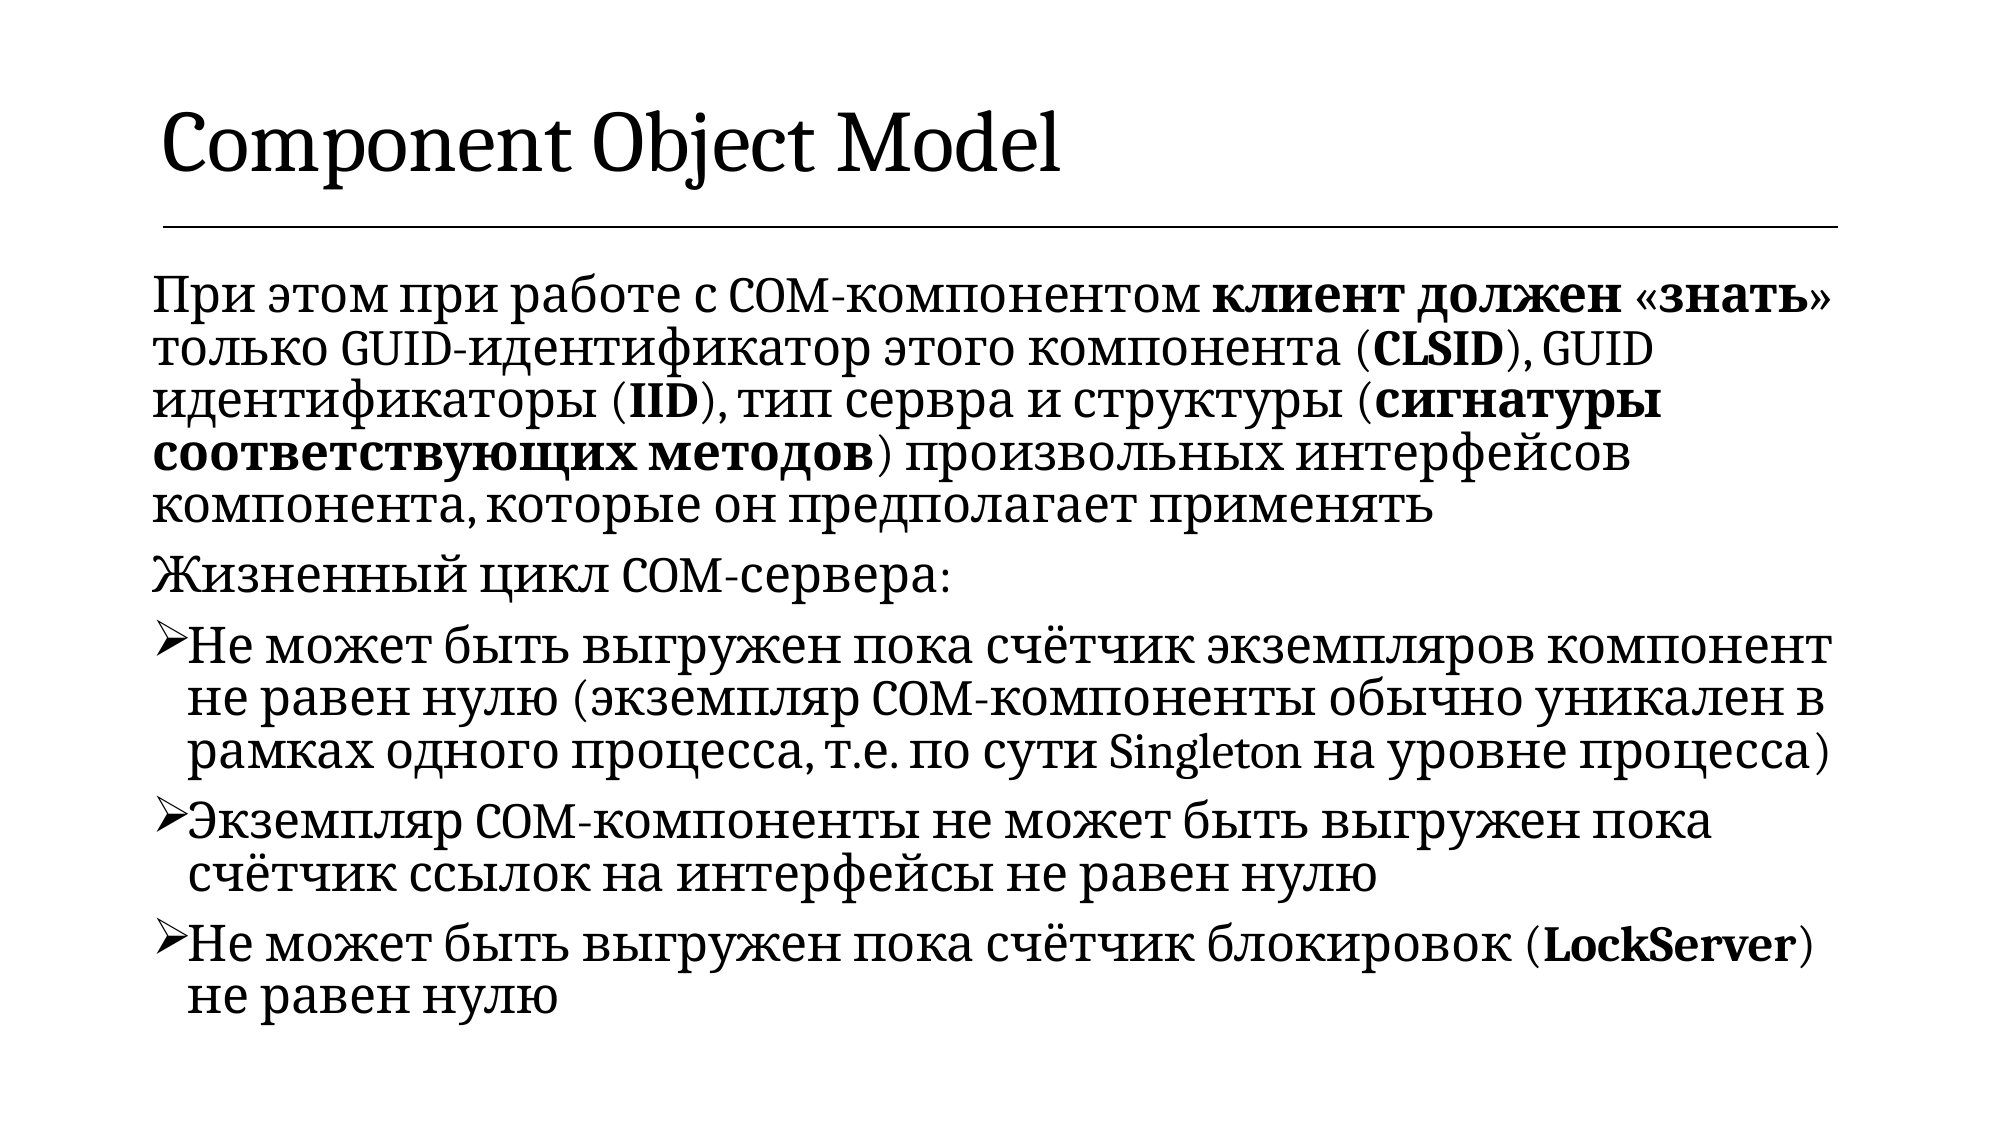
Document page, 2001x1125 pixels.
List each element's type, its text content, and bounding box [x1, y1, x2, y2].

list При этом при работе с COM-компонентом клиент должен «знать» только GUID-идентификатор этого компонента (CLSID), GUID идентификаторы (IID), тип сервра и структуры (сигнатуры соответствующих методов) произвольных интерфейсов компонента, которые он предполагает применять Жизненный цикл COM-сервера: Не может быть выгружен пока счётчик экземпляров компонент не равен нулю (экземпляр COM-компоненты обычно уникален в рамках одного процесса, т.е. по сути Singleton на уровне процесса) Экземпляр COM-компоненты не может быть выгружен пока счётчик ссылок на интерфейсы не равен нулю Не может быть выгружен пока счётчик блокировок (LockServer) не равен нулю [137, 263, 1867, 1104]
table_header Component Object Model [163, 60, 1838, 226]
